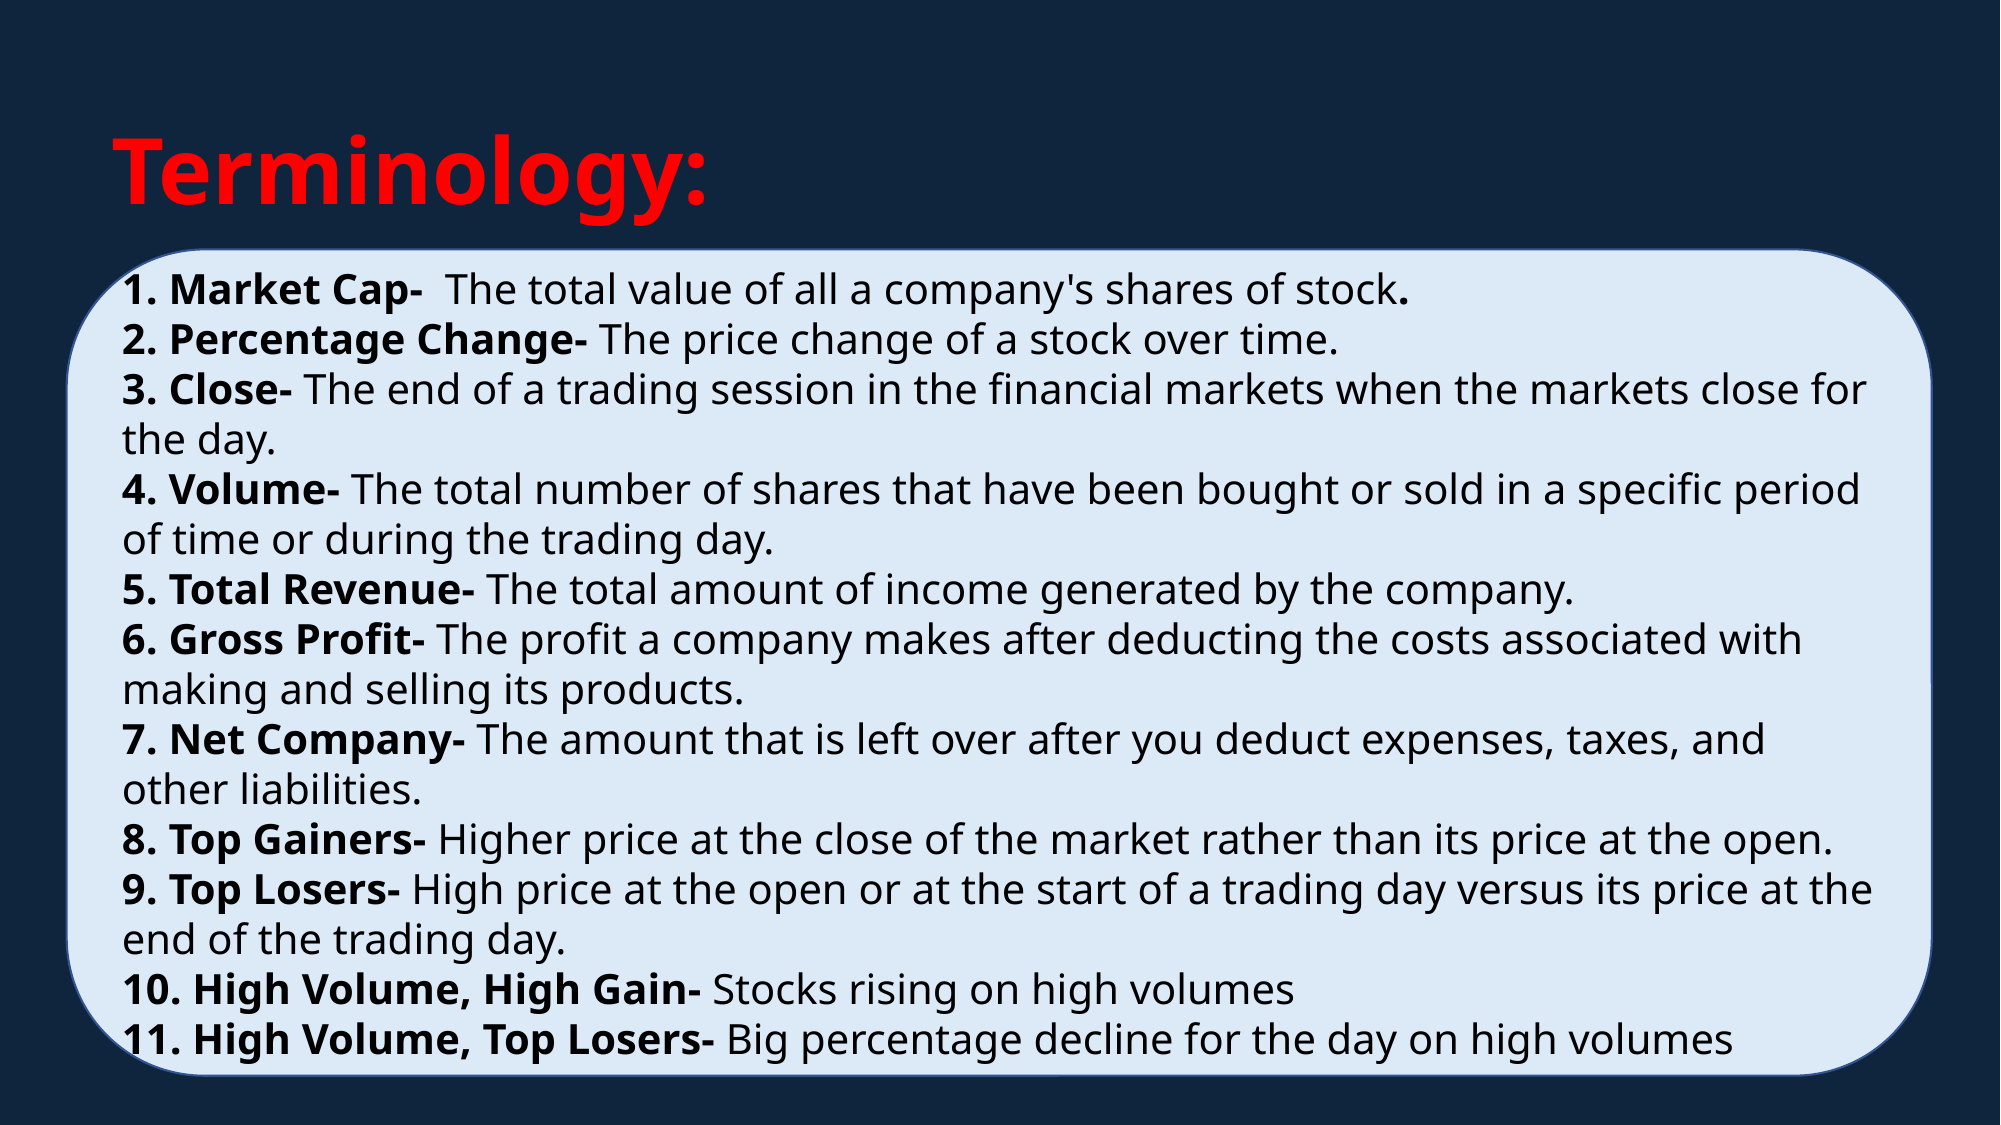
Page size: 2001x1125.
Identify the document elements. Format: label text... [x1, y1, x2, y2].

text_box 1. Market Cap- The total value of all a company's shares of stock. 2. Percentage Change- The price change of a stock over time. 3. Close- The end of a trading session in the financial markets when the markets close for the day. 4. Volume- The total number of shares that have been bought or sold in a specific period of time or during the trading day. 5. Total Revenue- The total amount of income generated by the company. 6. Gross Profit- The profit a company makes after deducting the costs associated with making and selling its products. 7. Net Company- The amount that is left over after you deduct expenses, taxes, and other liabilities. 8. Top Gainers- Higher price at the close of the market rather than its price at the open. 9. Top Losers- High price at the open or at the start of a trading day versus its price at the end of the trading day. 10. High Volume, High Gain- Stocks rising on high volumes 11. High Volume, Top Losers- Big percentage decline for the day on high volumes [65, 248, 1933, 1077]
title Terminology: [96, 83, 1822, 267]
